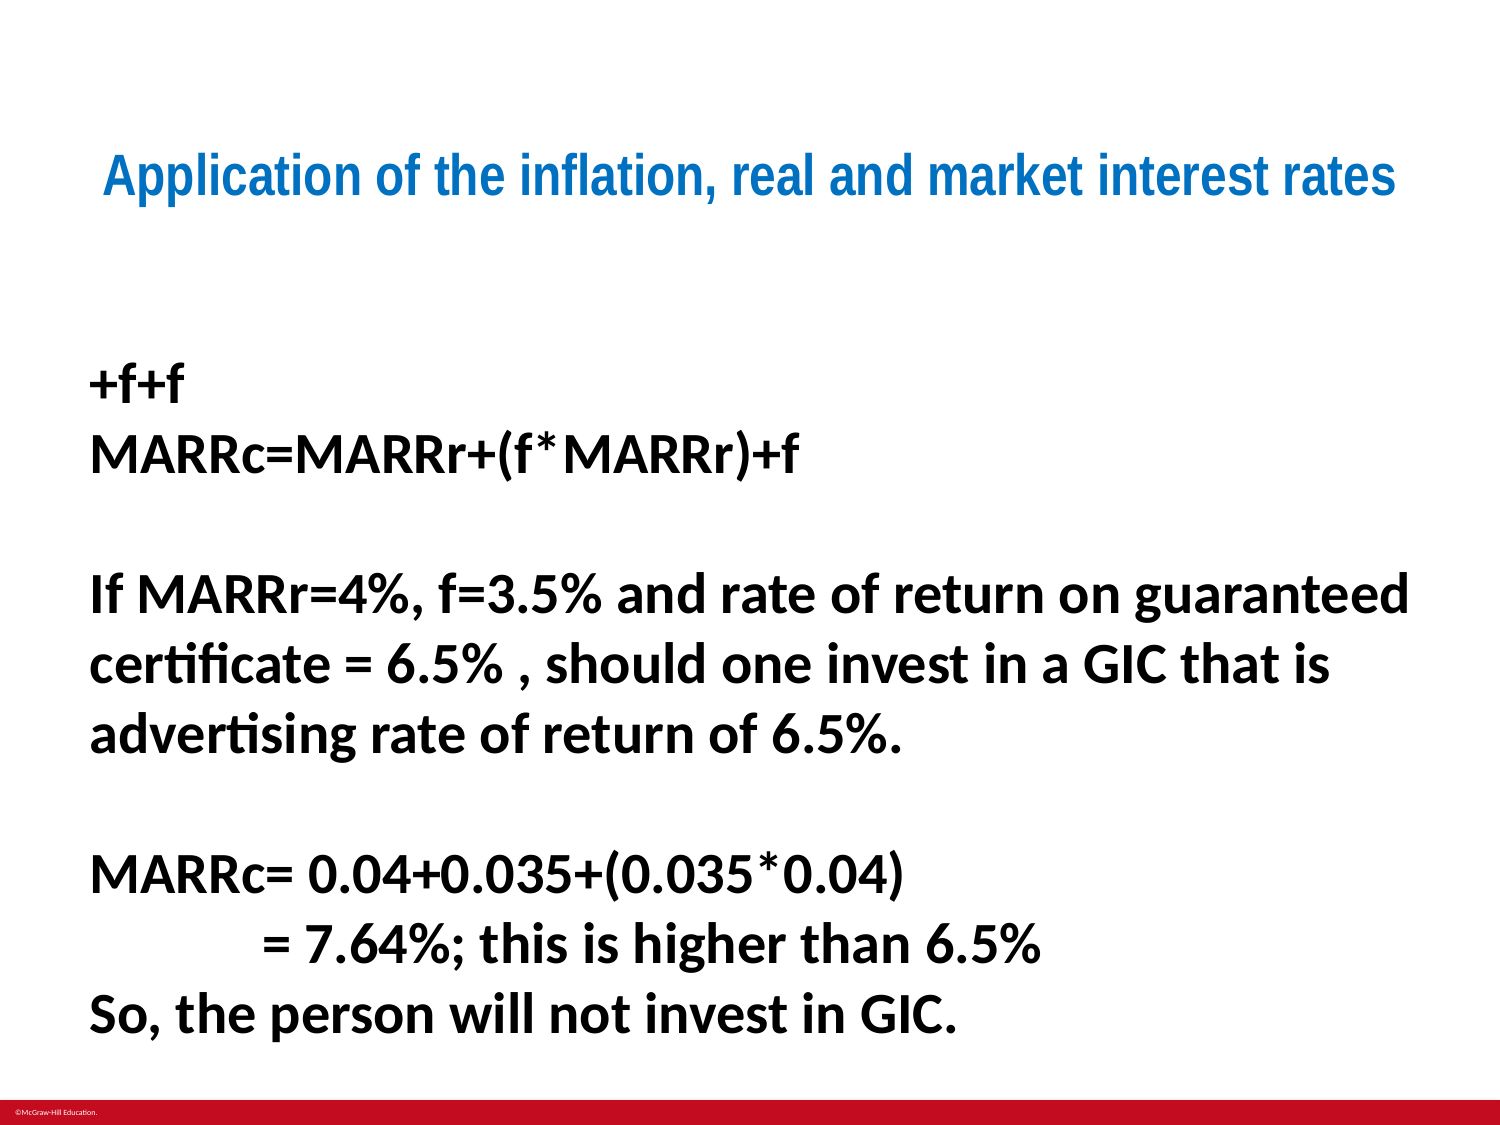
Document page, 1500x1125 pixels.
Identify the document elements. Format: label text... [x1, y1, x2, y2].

title Application of the inflation, real and market interest rates [7, 37, 1493, 238]
